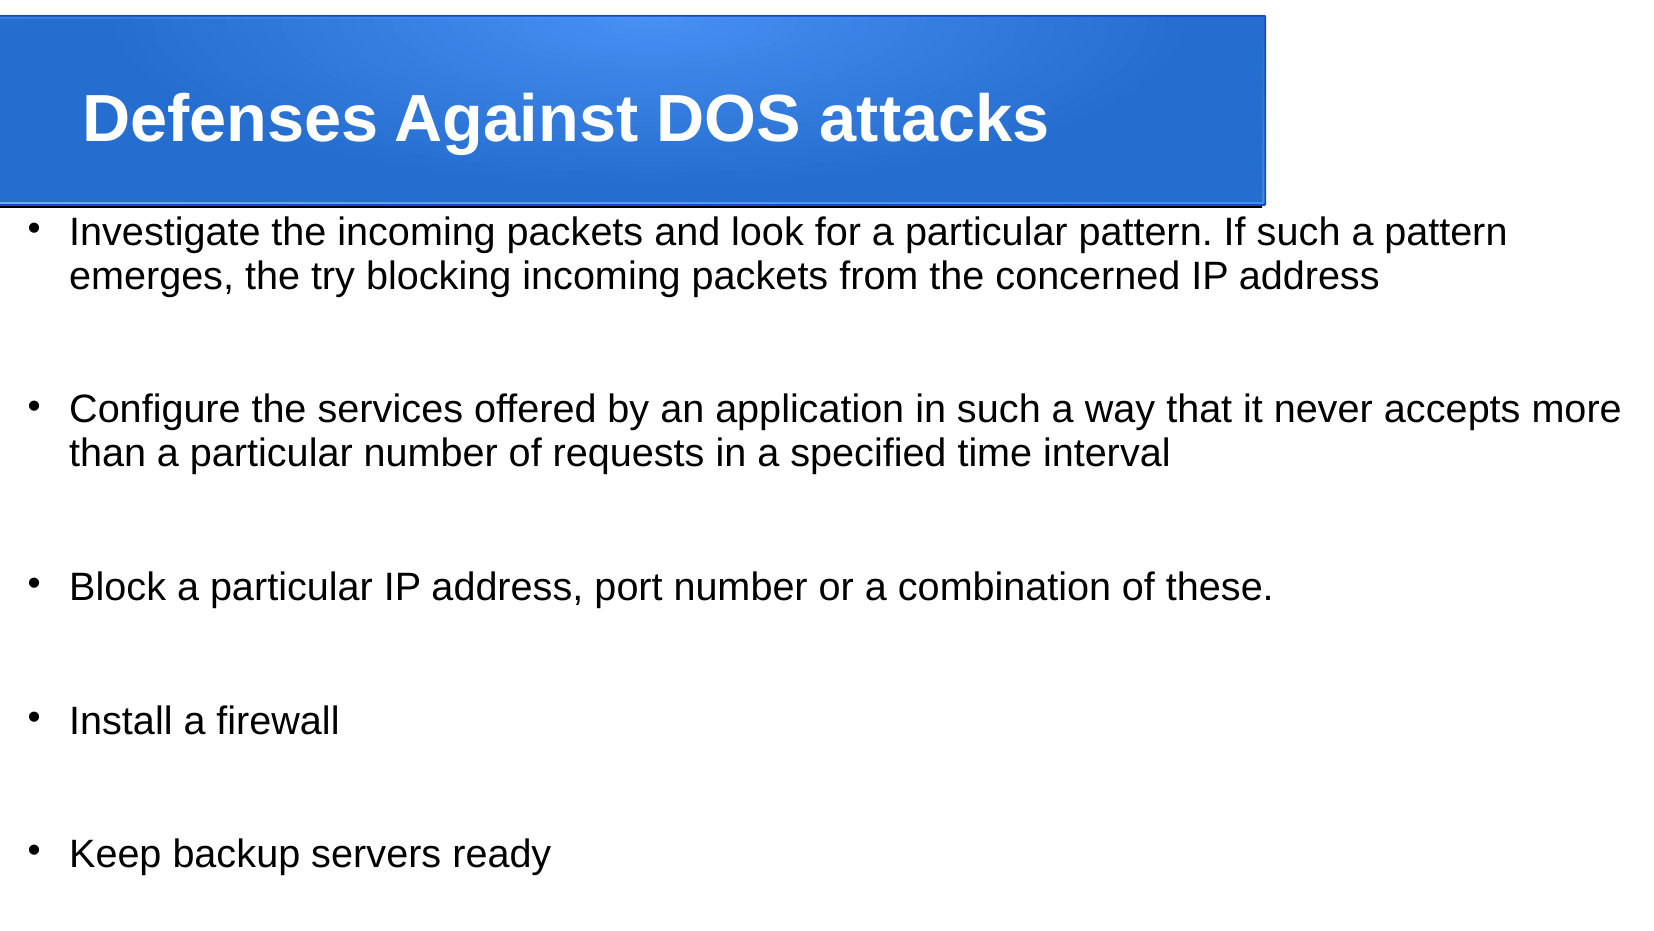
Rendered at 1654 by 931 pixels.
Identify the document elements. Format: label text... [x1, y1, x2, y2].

picture [0, 13, 1269, 211]
text_box Investigate the incoming packets and look for a particular pattern. If such a pattern emerges, the try blocking incoming packets from the concerned IP address Configure the services offered by an application in such a way that it never accepts more than a particular number of requests in a specified time interval Block a particular IP address, port number or a combination of these. Install a firewall Keep backup servers ready [13, 207, 1641, 878]
text_box Defenses Against DOS attacks [0, 35, 1133, 189]
